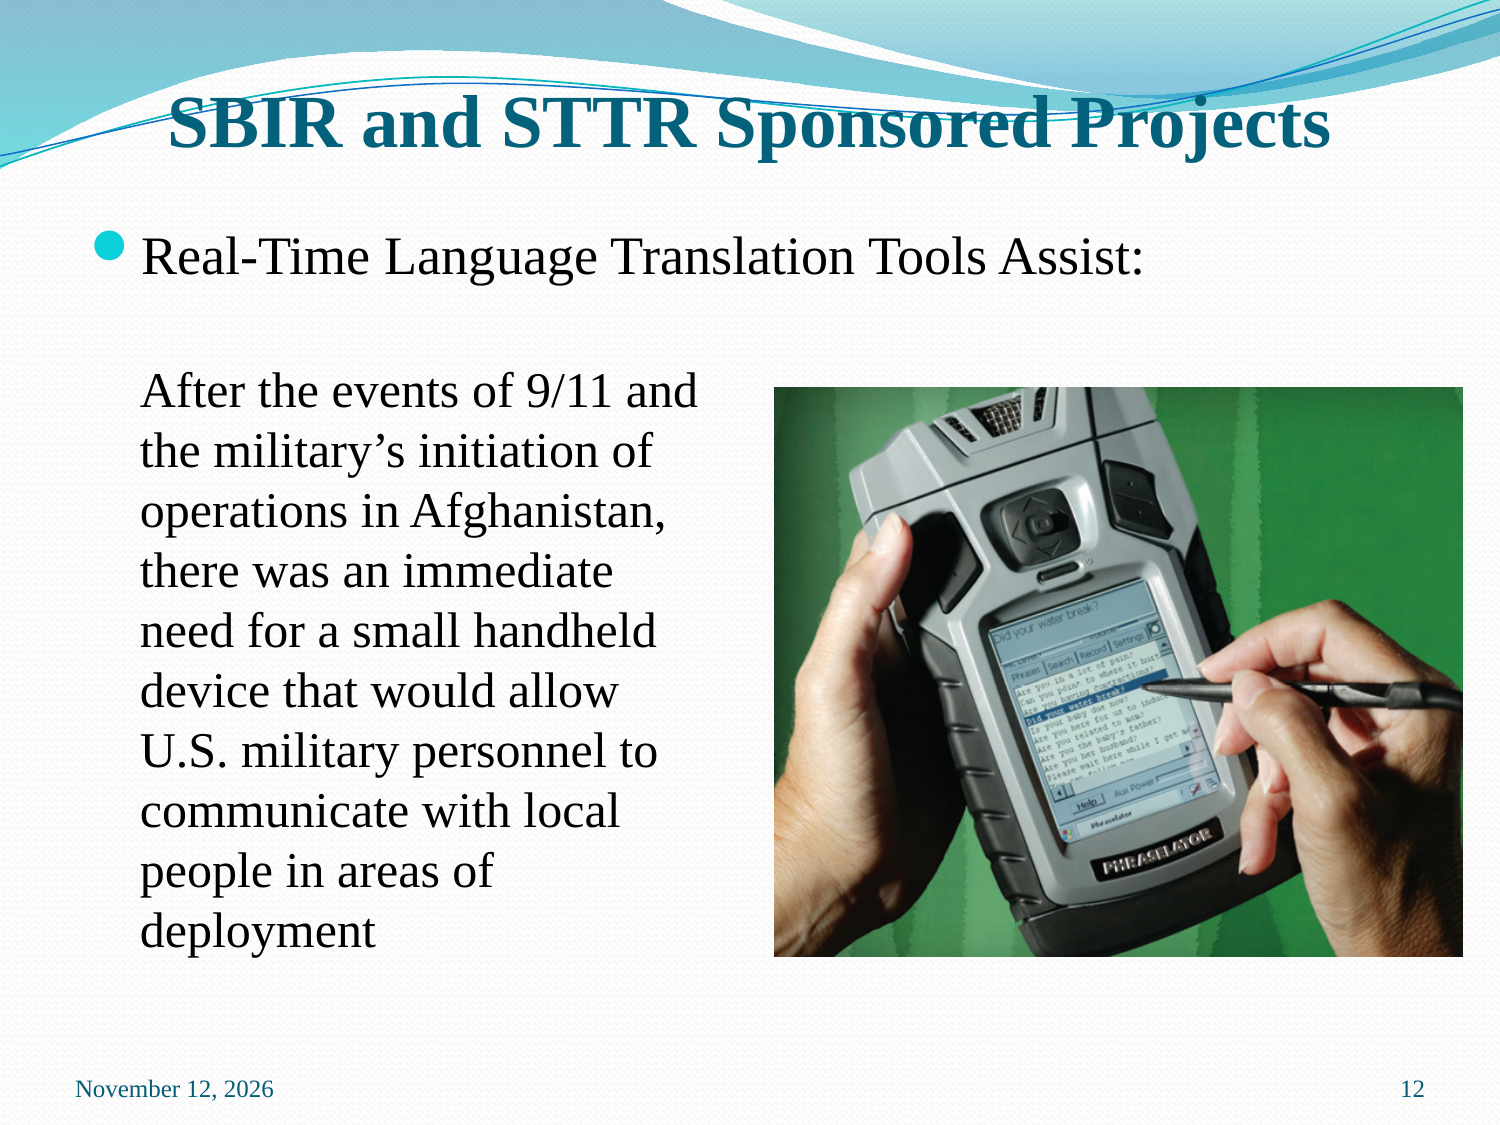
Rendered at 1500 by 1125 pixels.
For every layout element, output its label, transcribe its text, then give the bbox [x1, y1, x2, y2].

list Real-Time Language Translation Tools Assist: [75, 212, 1425, 338]
text_box After the events of 9/11 and the military’s initiation of operations in Afghanistan, there was an immediate need for a small handheld device that would allow U.S. military personnel to communicate with local people in areas of deployment [124, 349, 725, 965]
slide_number 12 [1299, 1042, 1425, 1103]
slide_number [75, 1042, 425, 1103]
picture [774, 387, 1463, 958]
title SBIR and STTR Sponsored Projects [75, 12, 1425, 163]
